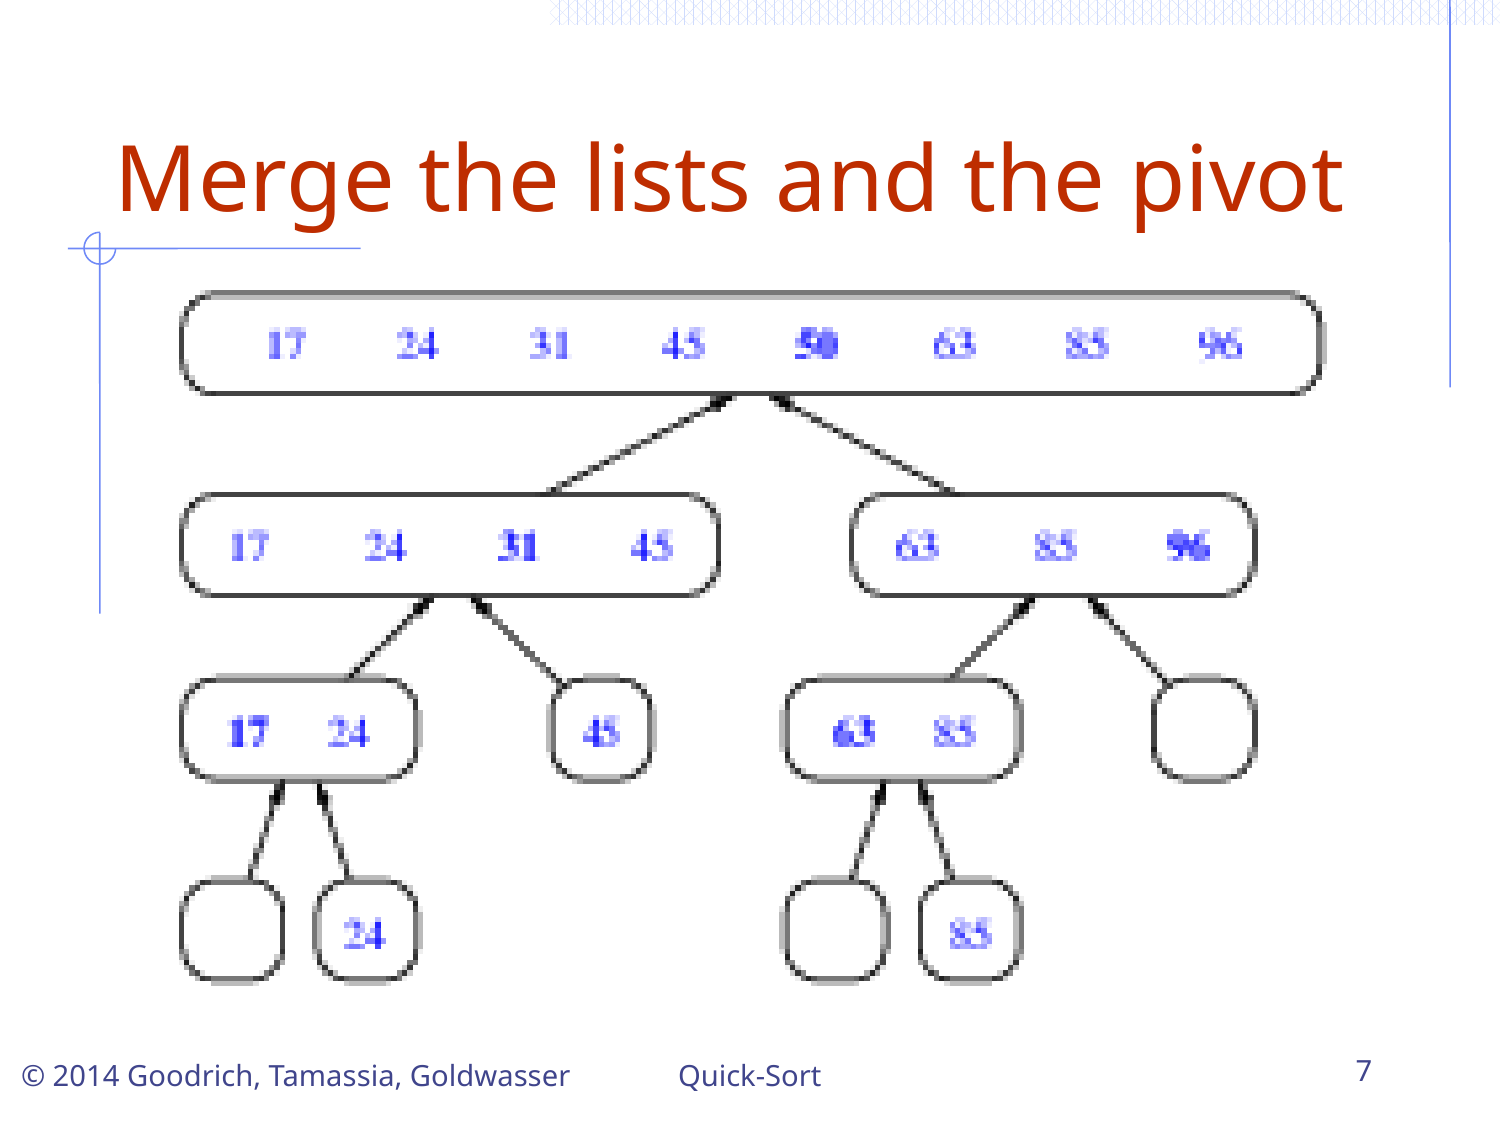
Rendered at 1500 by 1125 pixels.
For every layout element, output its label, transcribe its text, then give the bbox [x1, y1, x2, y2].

footer Quick-Sort [512, 1024, 988, 1101]
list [174, 285, 1338, 992]
title Merge the lists and the pivot [99, 50, 1375, 238]
slide_number 7 [1074, 1024, 1388, 1101]
